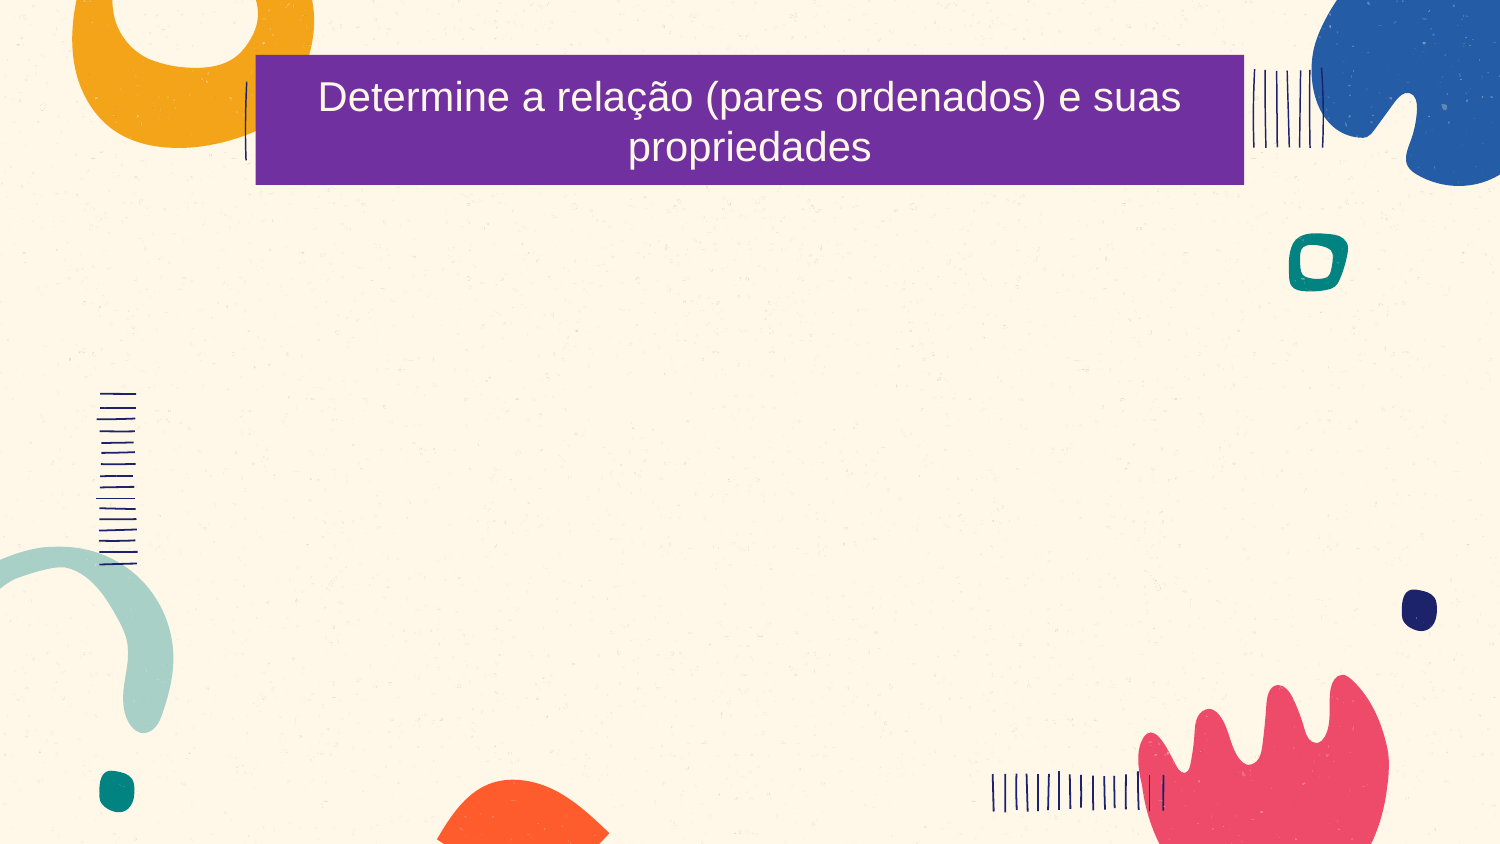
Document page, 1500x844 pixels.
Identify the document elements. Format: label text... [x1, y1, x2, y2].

picture [0, 0, 1500, 844]
text_box Determine a relação (pares ordenados) e suas propriedades [255, 54, 1245, 185]
